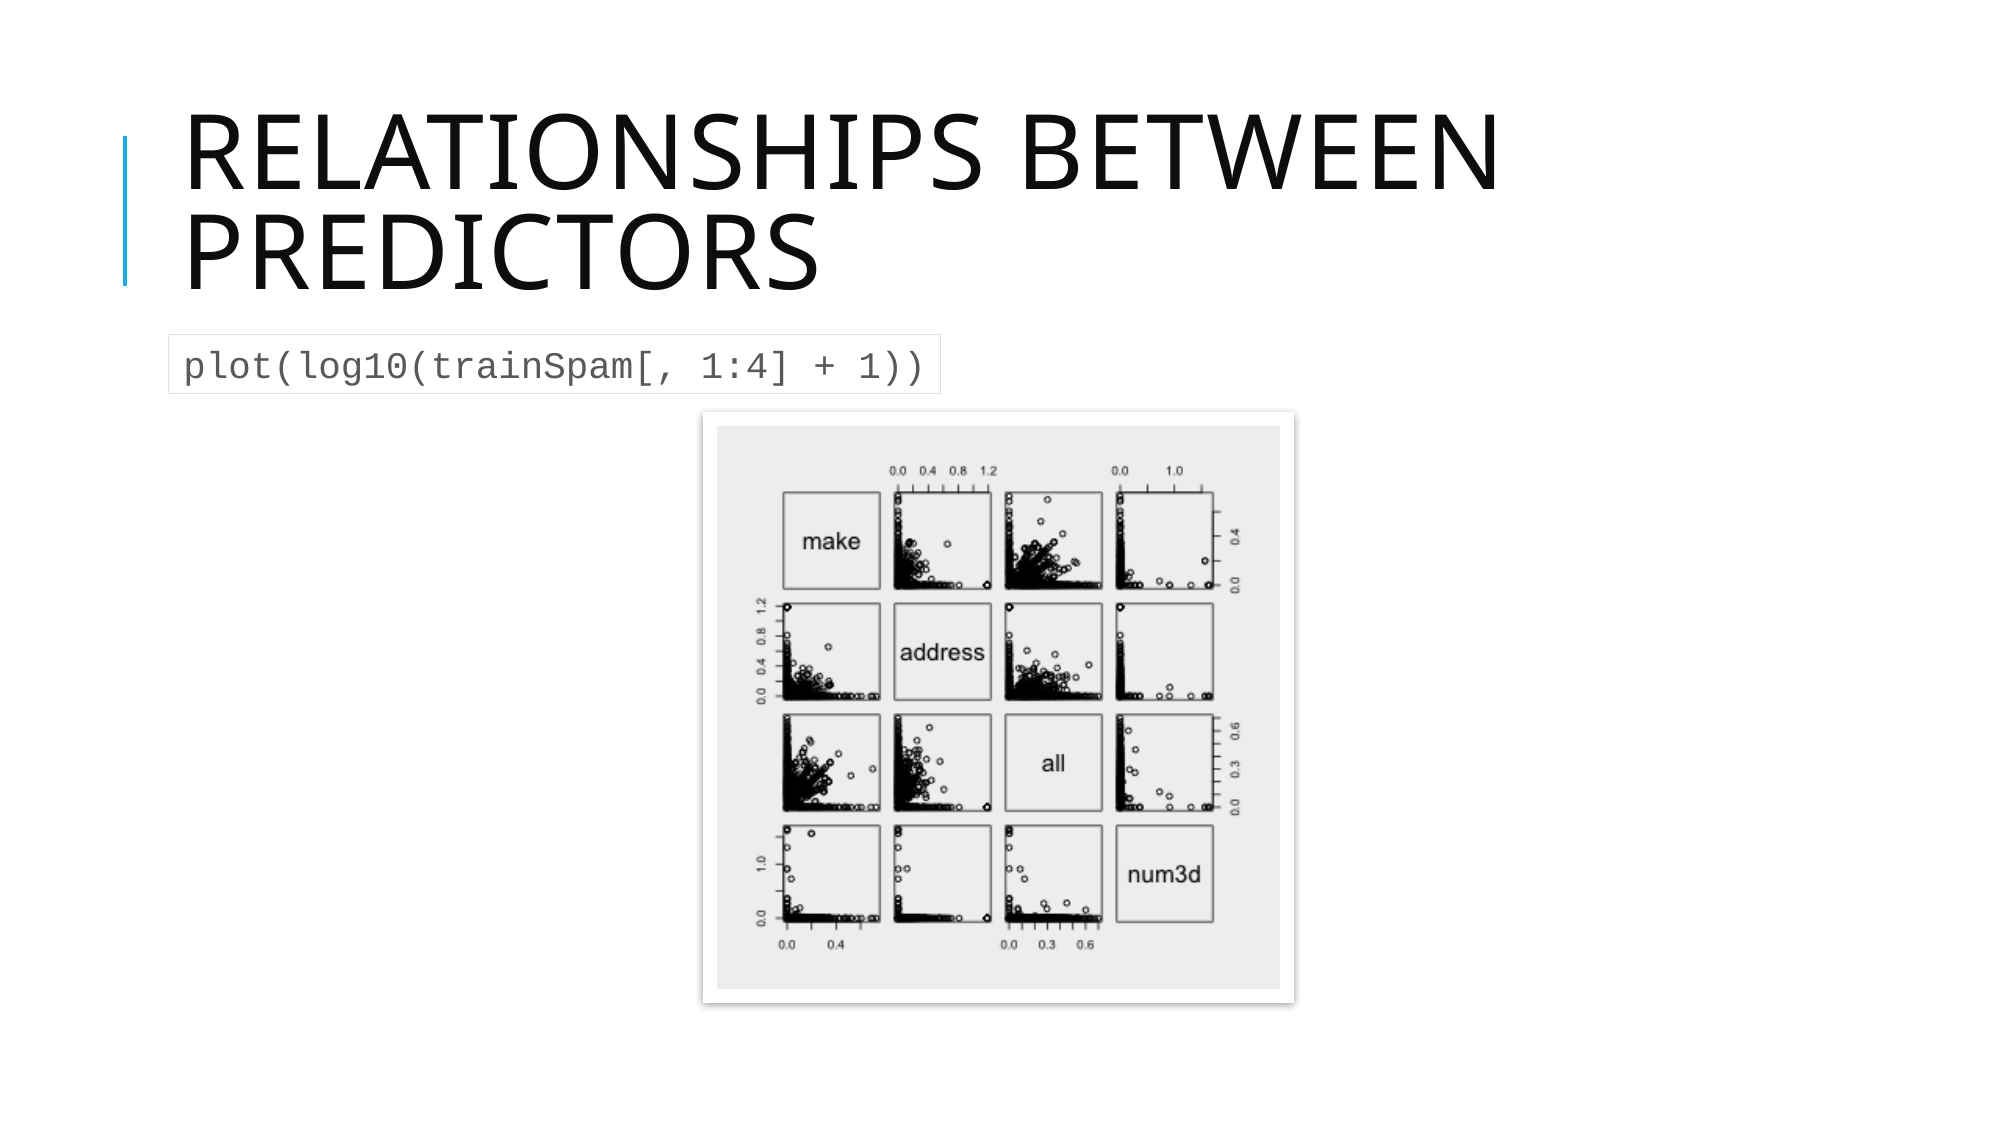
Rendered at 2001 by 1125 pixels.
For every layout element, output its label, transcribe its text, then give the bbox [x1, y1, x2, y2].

text_box plot(log10(trainSpam[, 1:4] + 1)) [168, 334, 941, 394]
picture [716, 425, 1280, 989]
title Relationships between predictors [166, 148, 1761, 395]
